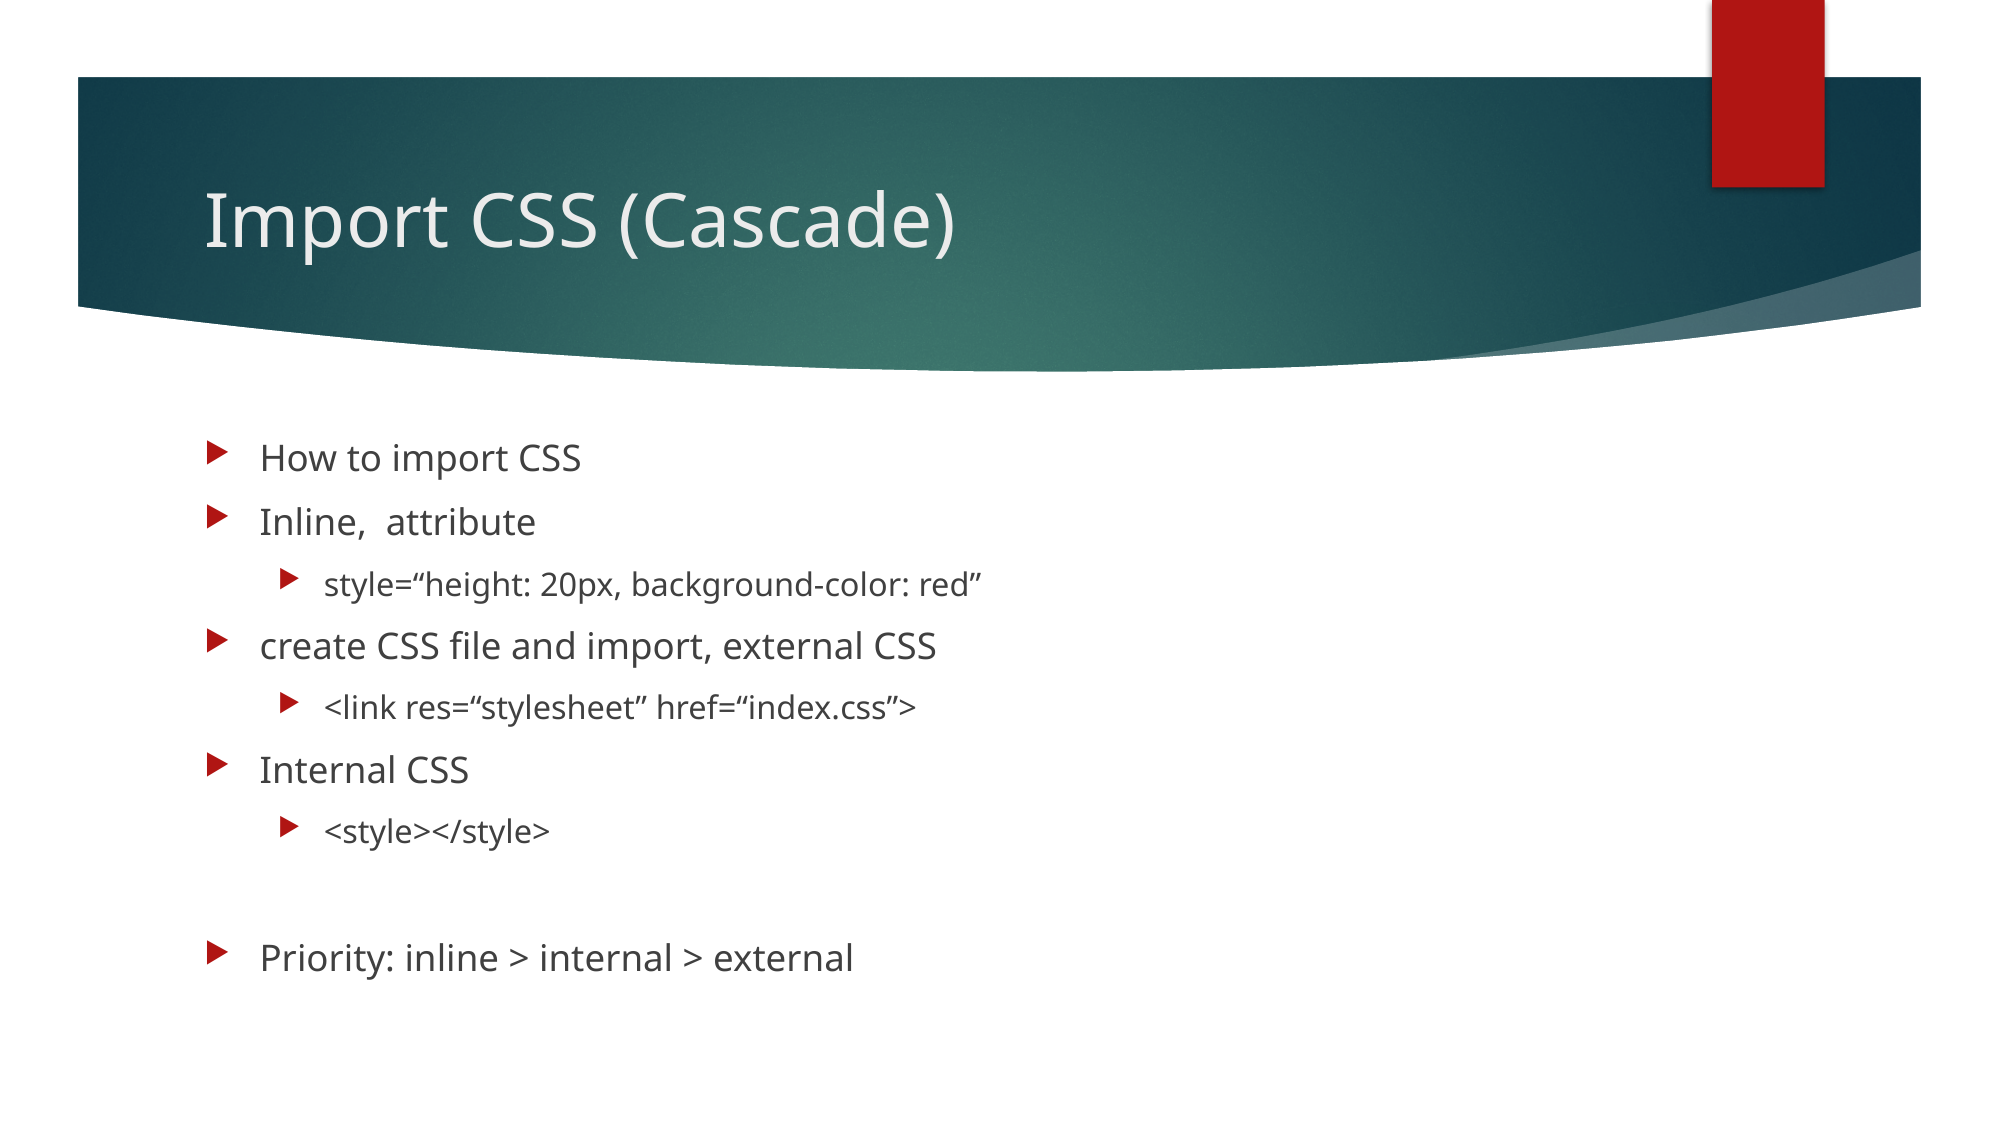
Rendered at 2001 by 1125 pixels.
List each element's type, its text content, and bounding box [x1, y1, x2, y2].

title Import CSS (Cascade) [189, 159, 1638, 276]
list How to import CSS Inline, attribute style=“height: 20px, background-color: red” create CSS file and import, external CSS <link res=“stylesheet” href=“index.css”> Internal CSS <style></style> Priority: inline > internal > external [189, 427, 1638, 988]
